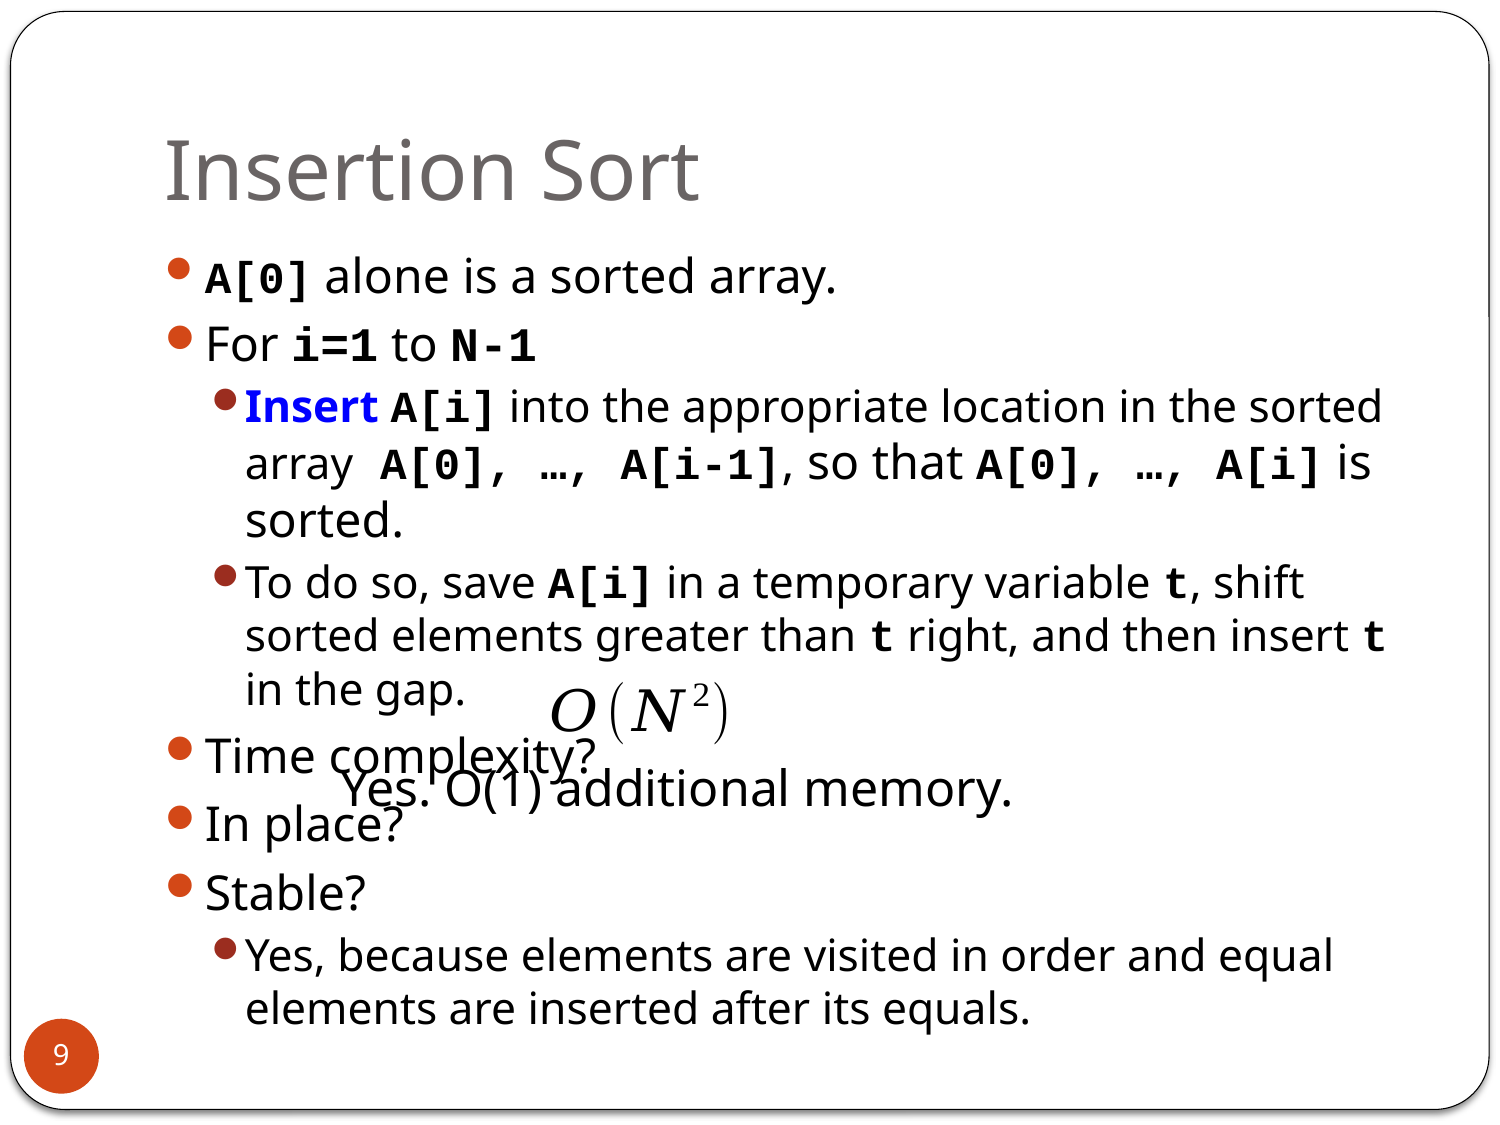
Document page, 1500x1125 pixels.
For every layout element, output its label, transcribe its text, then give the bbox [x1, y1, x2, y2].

list A[0] alone is a sorted array. For i=1 to N-1 Insert A[i] into the appropriate location in the sorted array A[0], …, A[i-1], so that A[0], …, A[i] is sorted. To do so, save A[i] in a temporary variable t, shift sorted elements greater than t right, and then insert t in the gap. Time complexity? In place? Stable? Yes, because elements are visited in order and equal elements are inserted after its equals. [150, 237, 1425, 1050]
text_box Yes. O(1) additional memory. [325, 749, 1029, 824]
title Insertion Sort [150, 45, 1425, 233]
slide_number 9 [23, 1018, 99, 1094]
